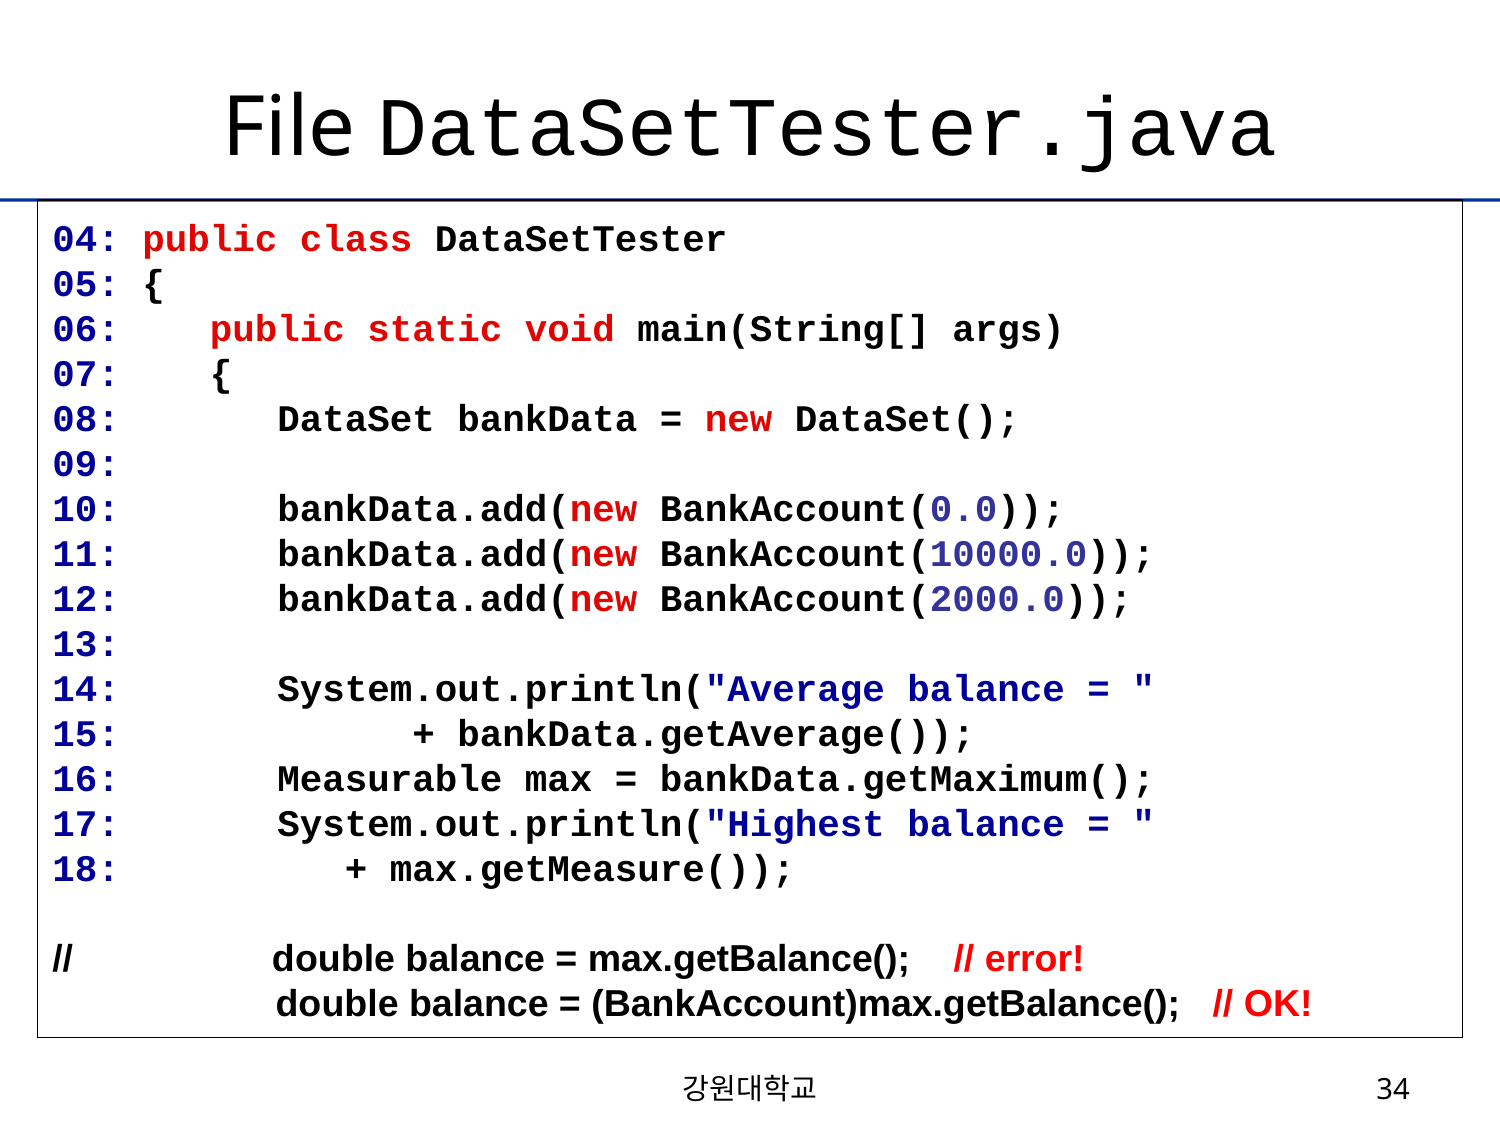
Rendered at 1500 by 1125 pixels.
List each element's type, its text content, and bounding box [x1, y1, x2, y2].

title File DataSetTester.java [74, 44, 1426, 199]
footer 강원대학교 [512, 1062, 988, 1103]
text_box 04: public class DataSetTester 05: { 06: public static void main(String[] args) 07: { 08: DataSet bankData = new DataSet(); 09: 10: bankData.add(new BankAccount(0.0)); 11: bankData.add(new BankAccount(10000.0)); 12: bankData.add(new BankAccount(2000.0)); 13: 14: System.out.println("Average balance = " 15: + bankData.getAverage()); 16: Measurable max = bankData.getMaximum(); 17: System.out.println("Highest balance = " 18: + max.getMeasure()); // double balance = max.getBalance(); // error! double balance = (BankAccount)max.getBalance(); // OK! [37, 199, 1463, 1038]
slide_number 34 [1074, 1062, 1426, 1103]
